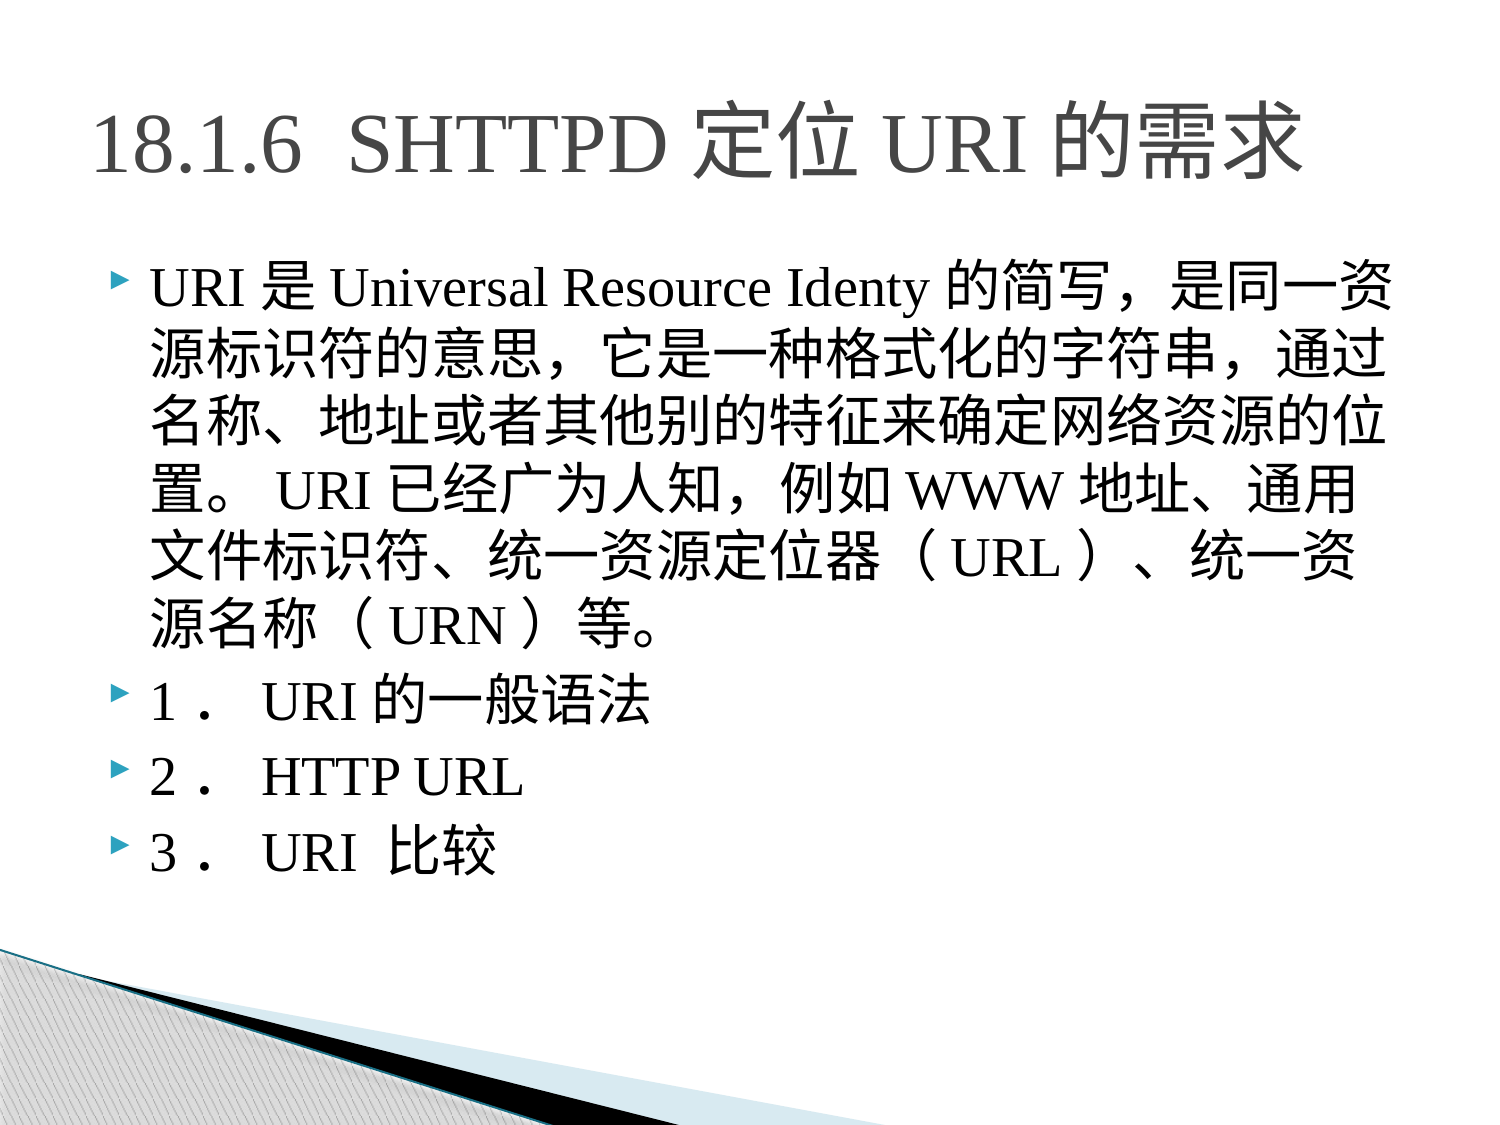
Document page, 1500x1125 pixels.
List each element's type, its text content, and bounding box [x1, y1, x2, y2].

title 18.1.6 SHTTPD定位URI的需求 [75, 45, 1425, 233]
list URI是Universal Resource Identy的简写，是同一资源标识符的意思，它是一种格式化的字符串，通过名称、地址或者其他别的特征来确定网络资源的位置。URI已经广为人知，例如WWW地址、通用文件标识符、统一资源定位器（URL）、统一资源名称（URN）等。 1．URI的一般语法 2．HTTP URL 3．URI 比较 [75, 243, 1425, 986]
